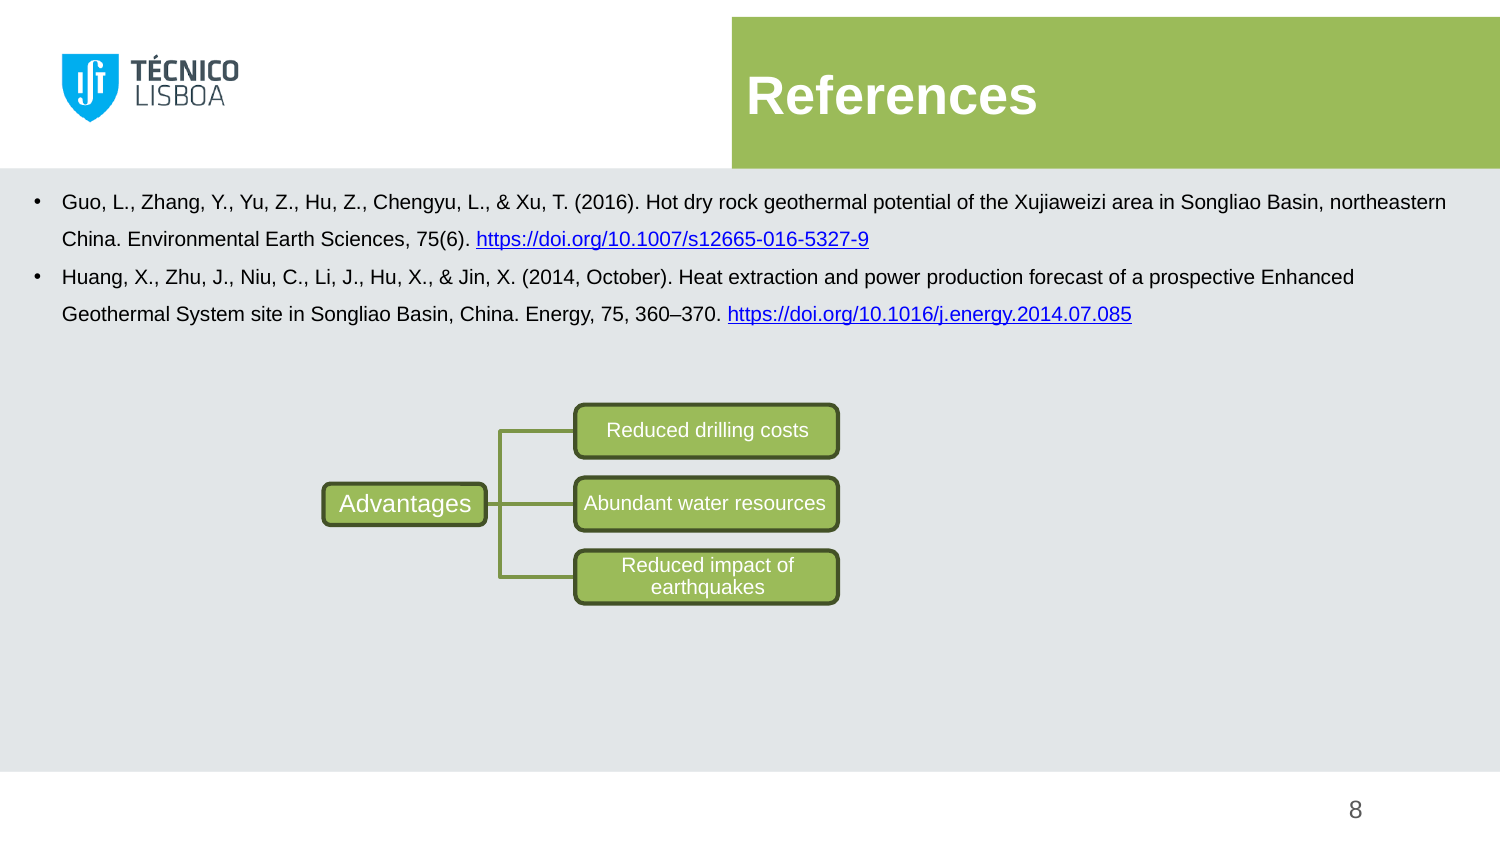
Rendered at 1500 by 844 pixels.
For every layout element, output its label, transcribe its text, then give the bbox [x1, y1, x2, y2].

title References [731, 16, 1500, 169]
slide_number 8 [1077, 789, 1378, 827]
text_box Guo, L., Zhang, Y., Yu, Z., Hu, Z., Chengyu, L., & Xu, T. (2016). Hot dry rock geothermal potential of the Xujiaweizi area in Songliao Basin, northeastern China. Environmental Earth Sciences, 75(6). https://doi.org/10.1007/s12665-016-5327-9 Huang, X., Zhu, J., Niu, C., Li, J., Hu, X., & Jin, X. (2014, October). Heat extraction and power production forecast of a prospective Enhanced Geothermal System site in Songliao Basin, China. Energy, 75, 360–370. https://doi.org/10.1016/j.energy.2014.07.085 [18, 168, 1481, 398]
picture [0, 0, 1500, 844]
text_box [293, 320, 1053, 743]
